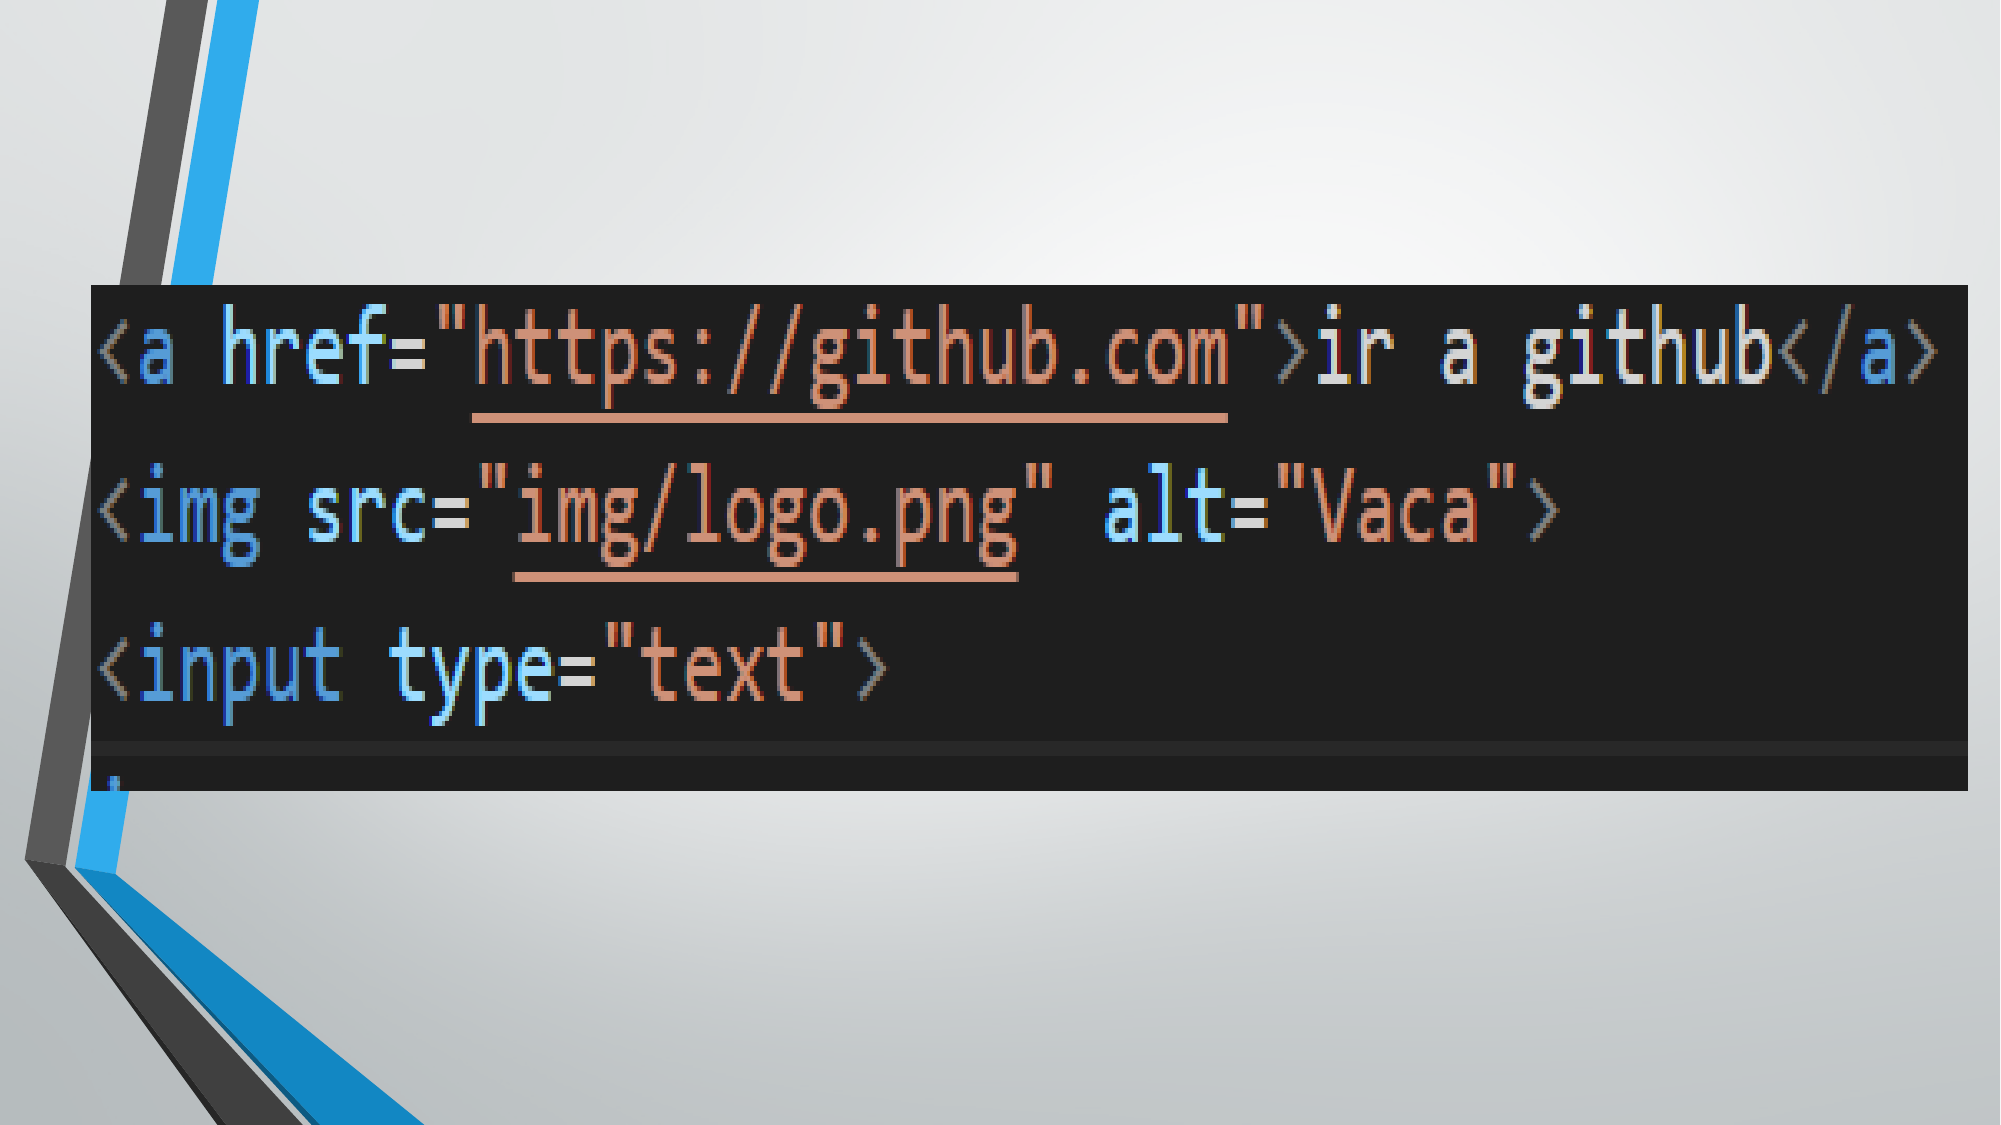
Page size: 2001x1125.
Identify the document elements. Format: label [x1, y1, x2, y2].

picture [90, 285, 1968, 791]
